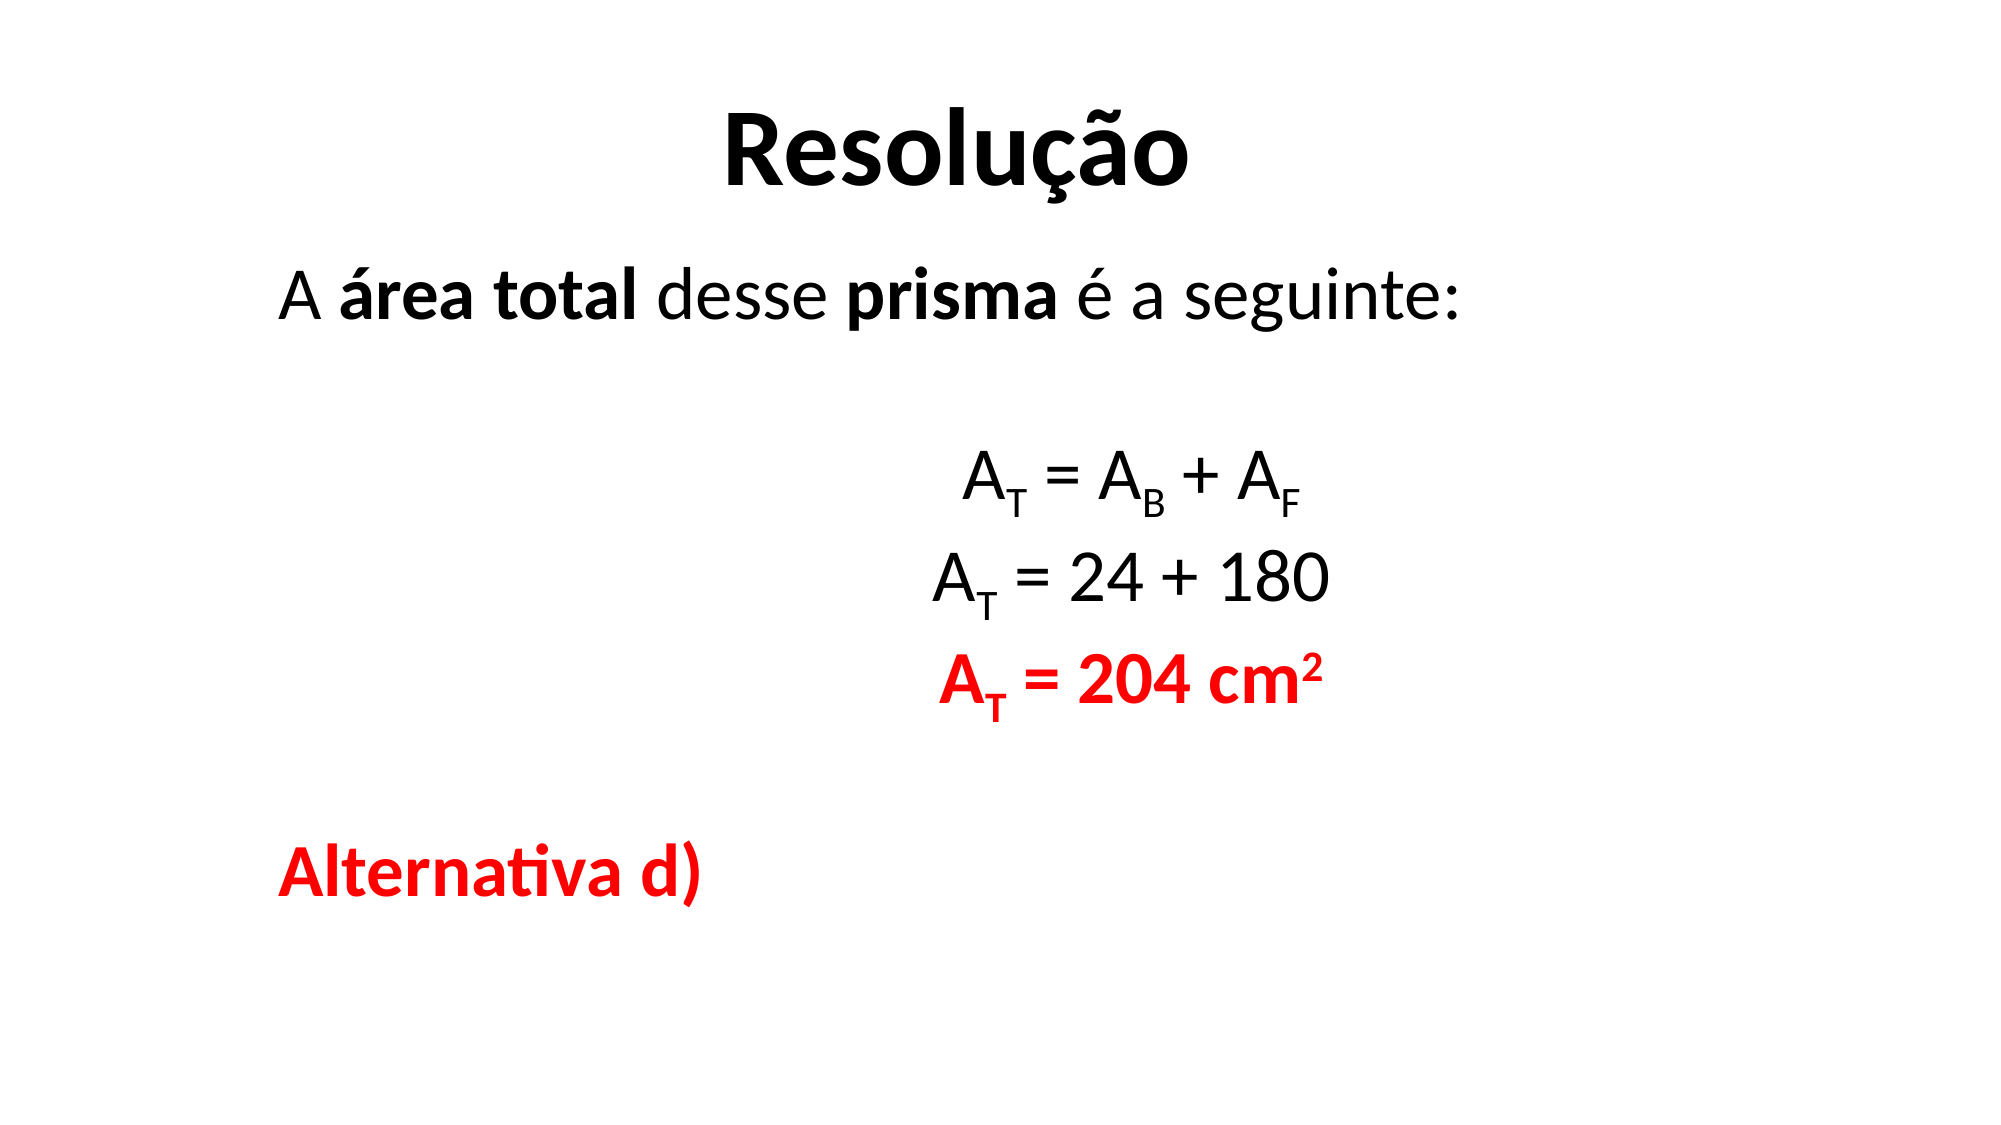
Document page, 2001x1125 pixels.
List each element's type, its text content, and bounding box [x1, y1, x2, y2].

text_box A área total desse prisma é a seguinte: AT = AB + AF AT = 24 + 180 AT = 204 cm2 Alternativa d) [263, 236, 2000, 919]
text_box Resolução [708, 66, 1292, 216]
